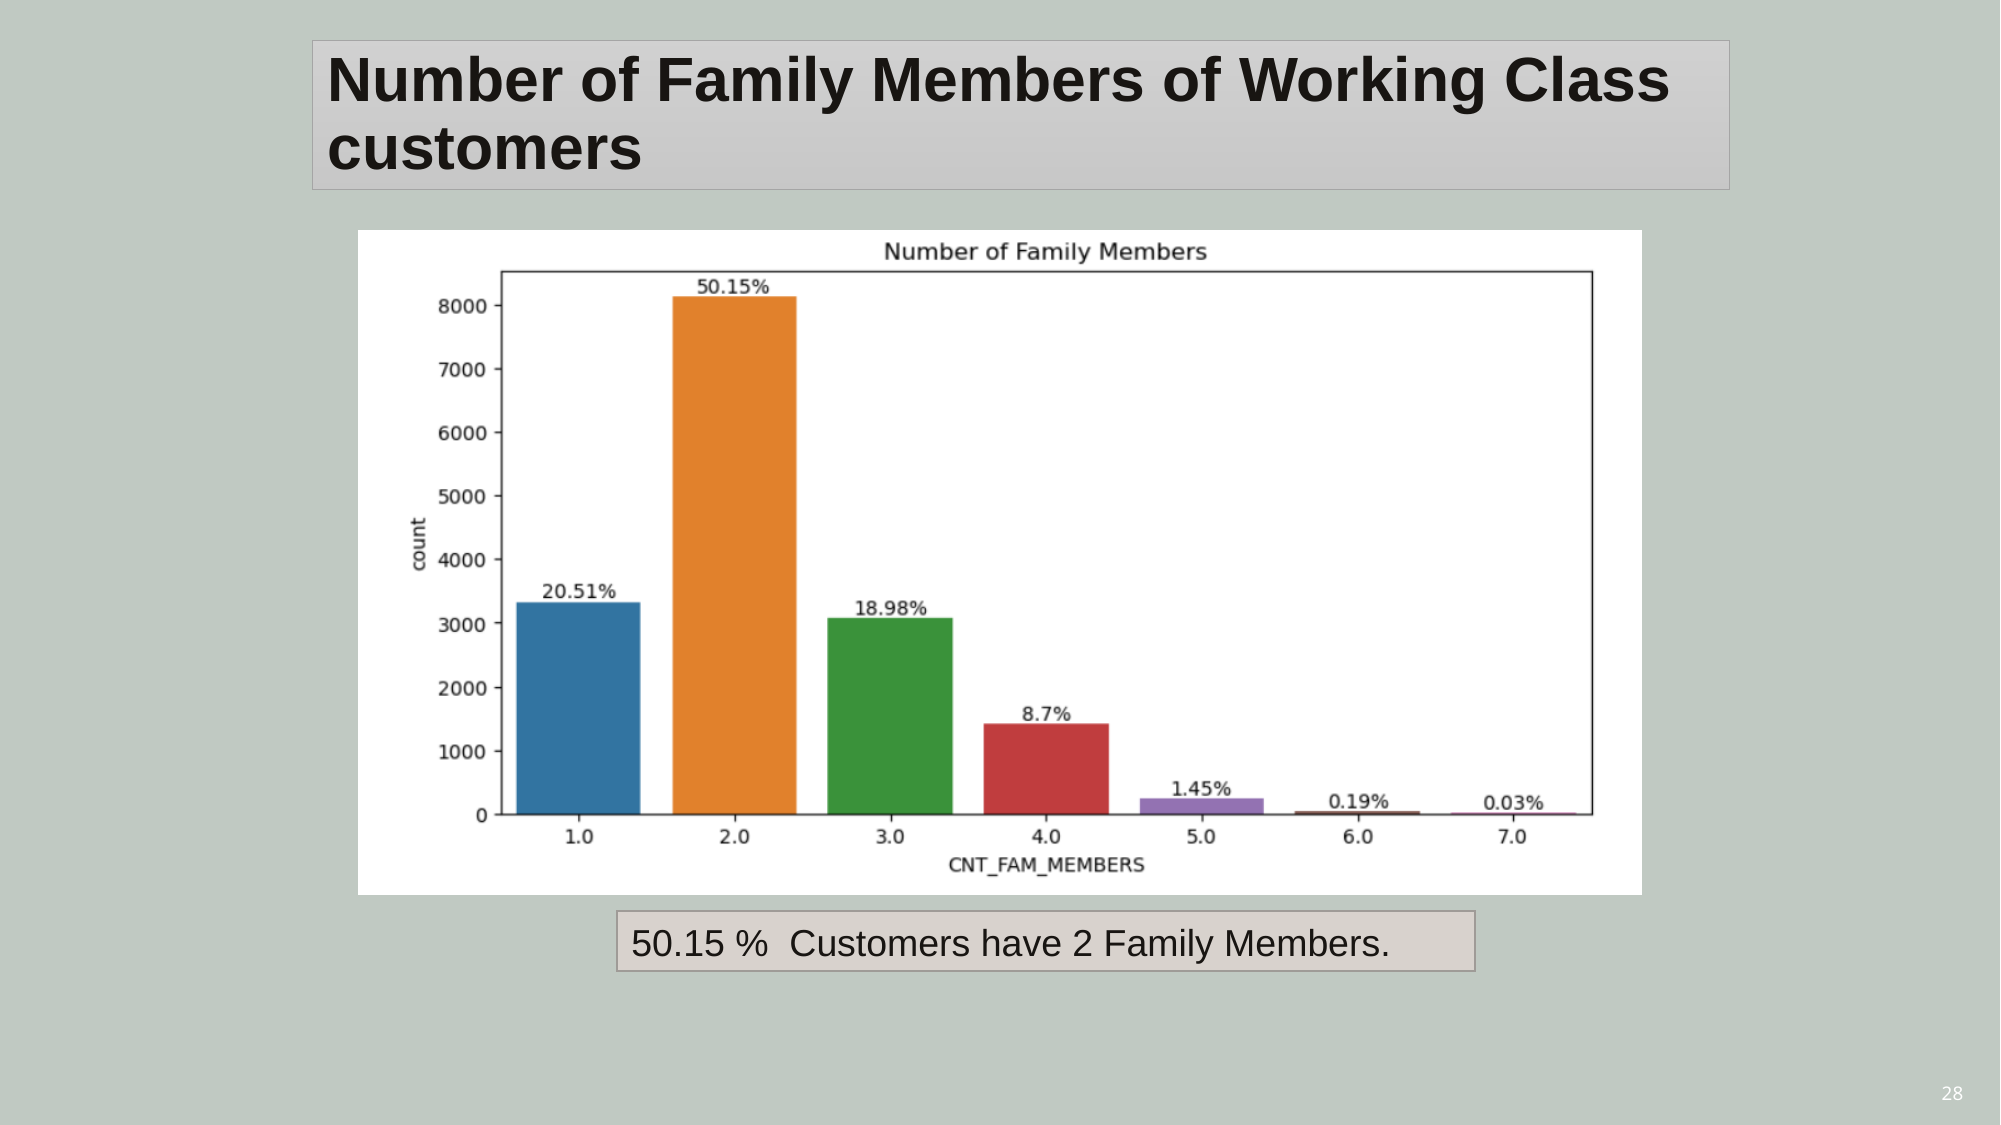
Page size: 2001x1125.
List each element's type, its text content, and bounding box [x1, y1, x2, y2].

picture [358, 230, 1642, 895]
text_box 50.15 % Customers have 2 Family Members. [616, 910, 1476, 972]
title Number of Family Members of Working Class customers [312, 40, 1730, 190]
slide_number 28 [1528, 1064, 1979, 1124]
